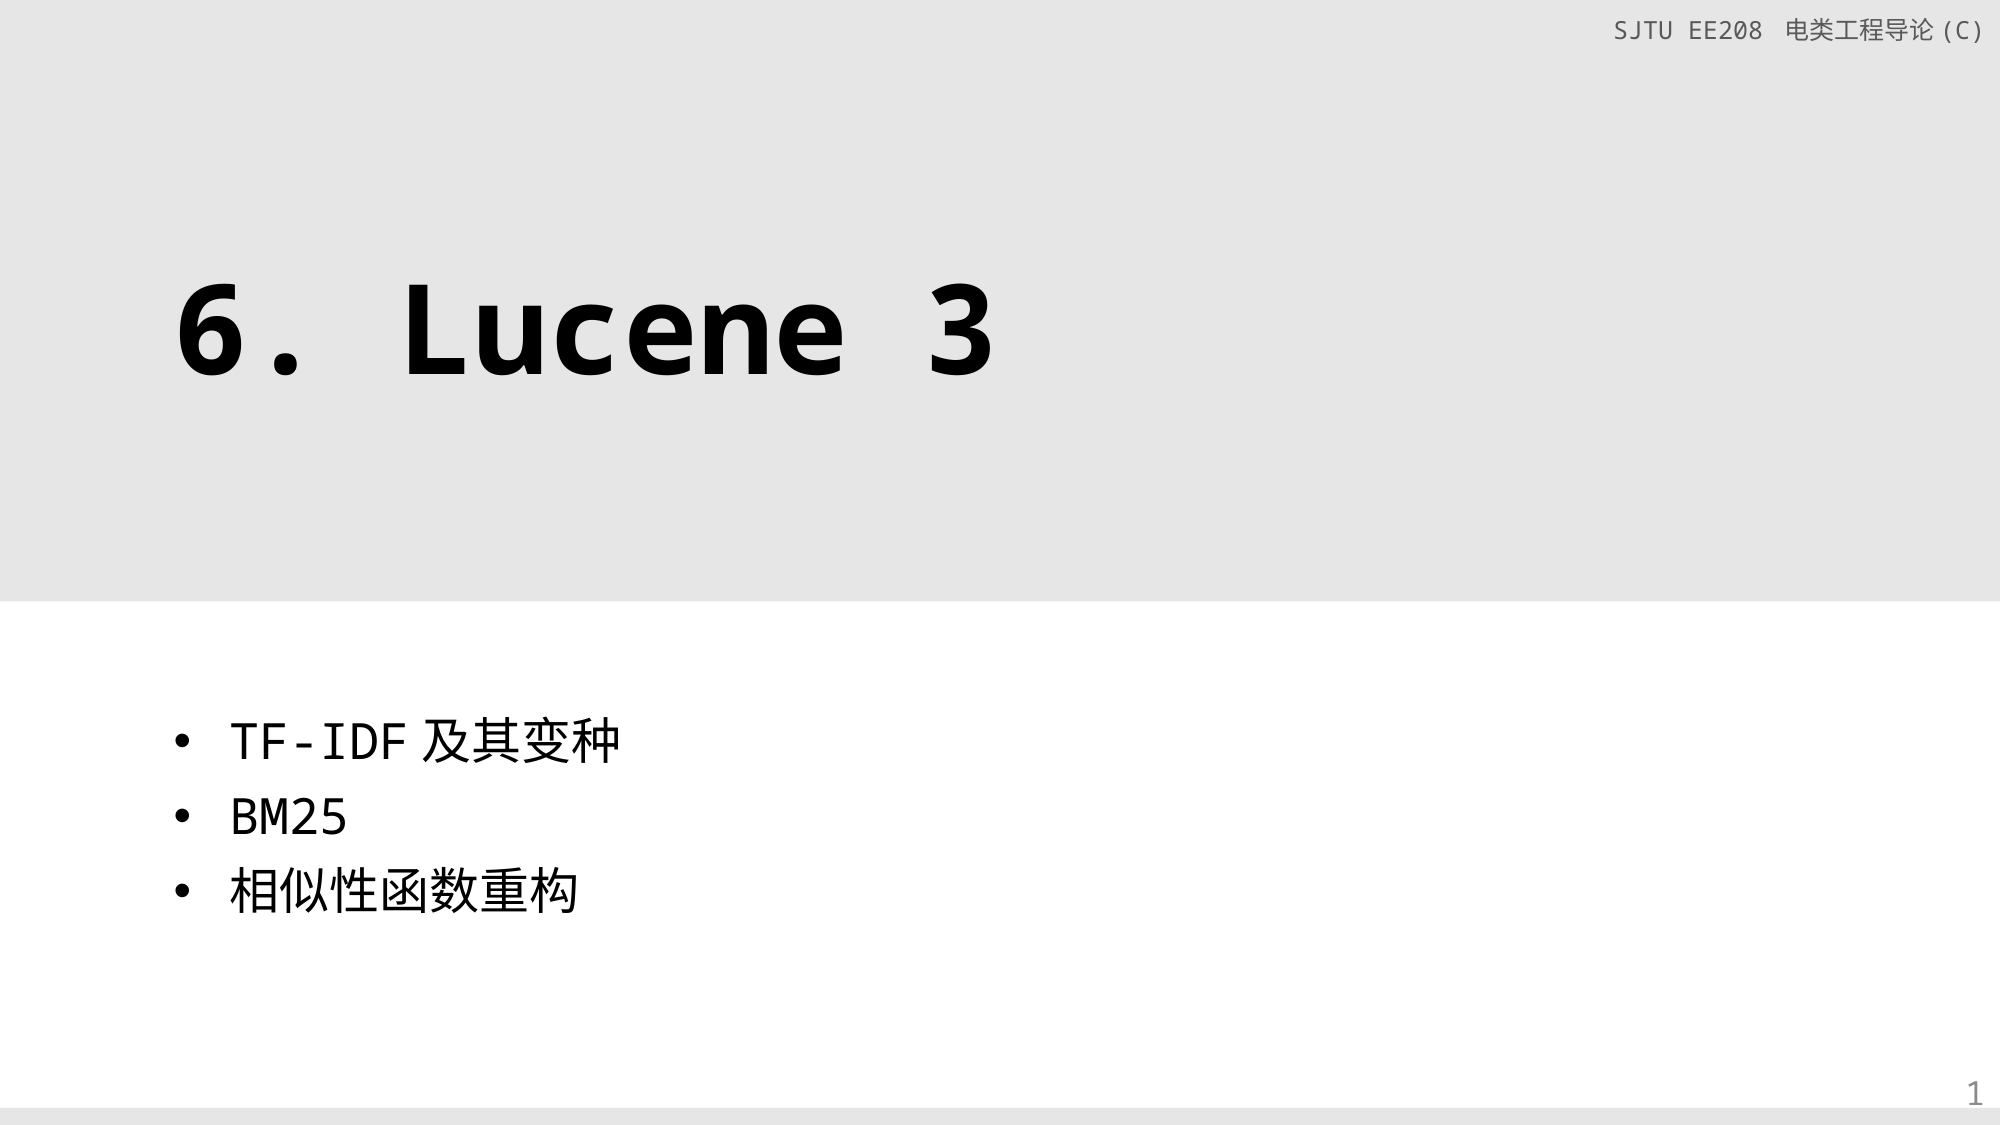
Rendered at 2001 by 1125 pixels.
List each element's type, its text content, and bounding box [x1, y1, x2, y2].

slide_number 1 [1550, 1064, 2000, 1125]
title 6. Lucene 3 [158, 163, 1842, 505]
subtitle TF-IDF及其变种 BM25 相似性函数重构 [158, 661, 1842, 976]
